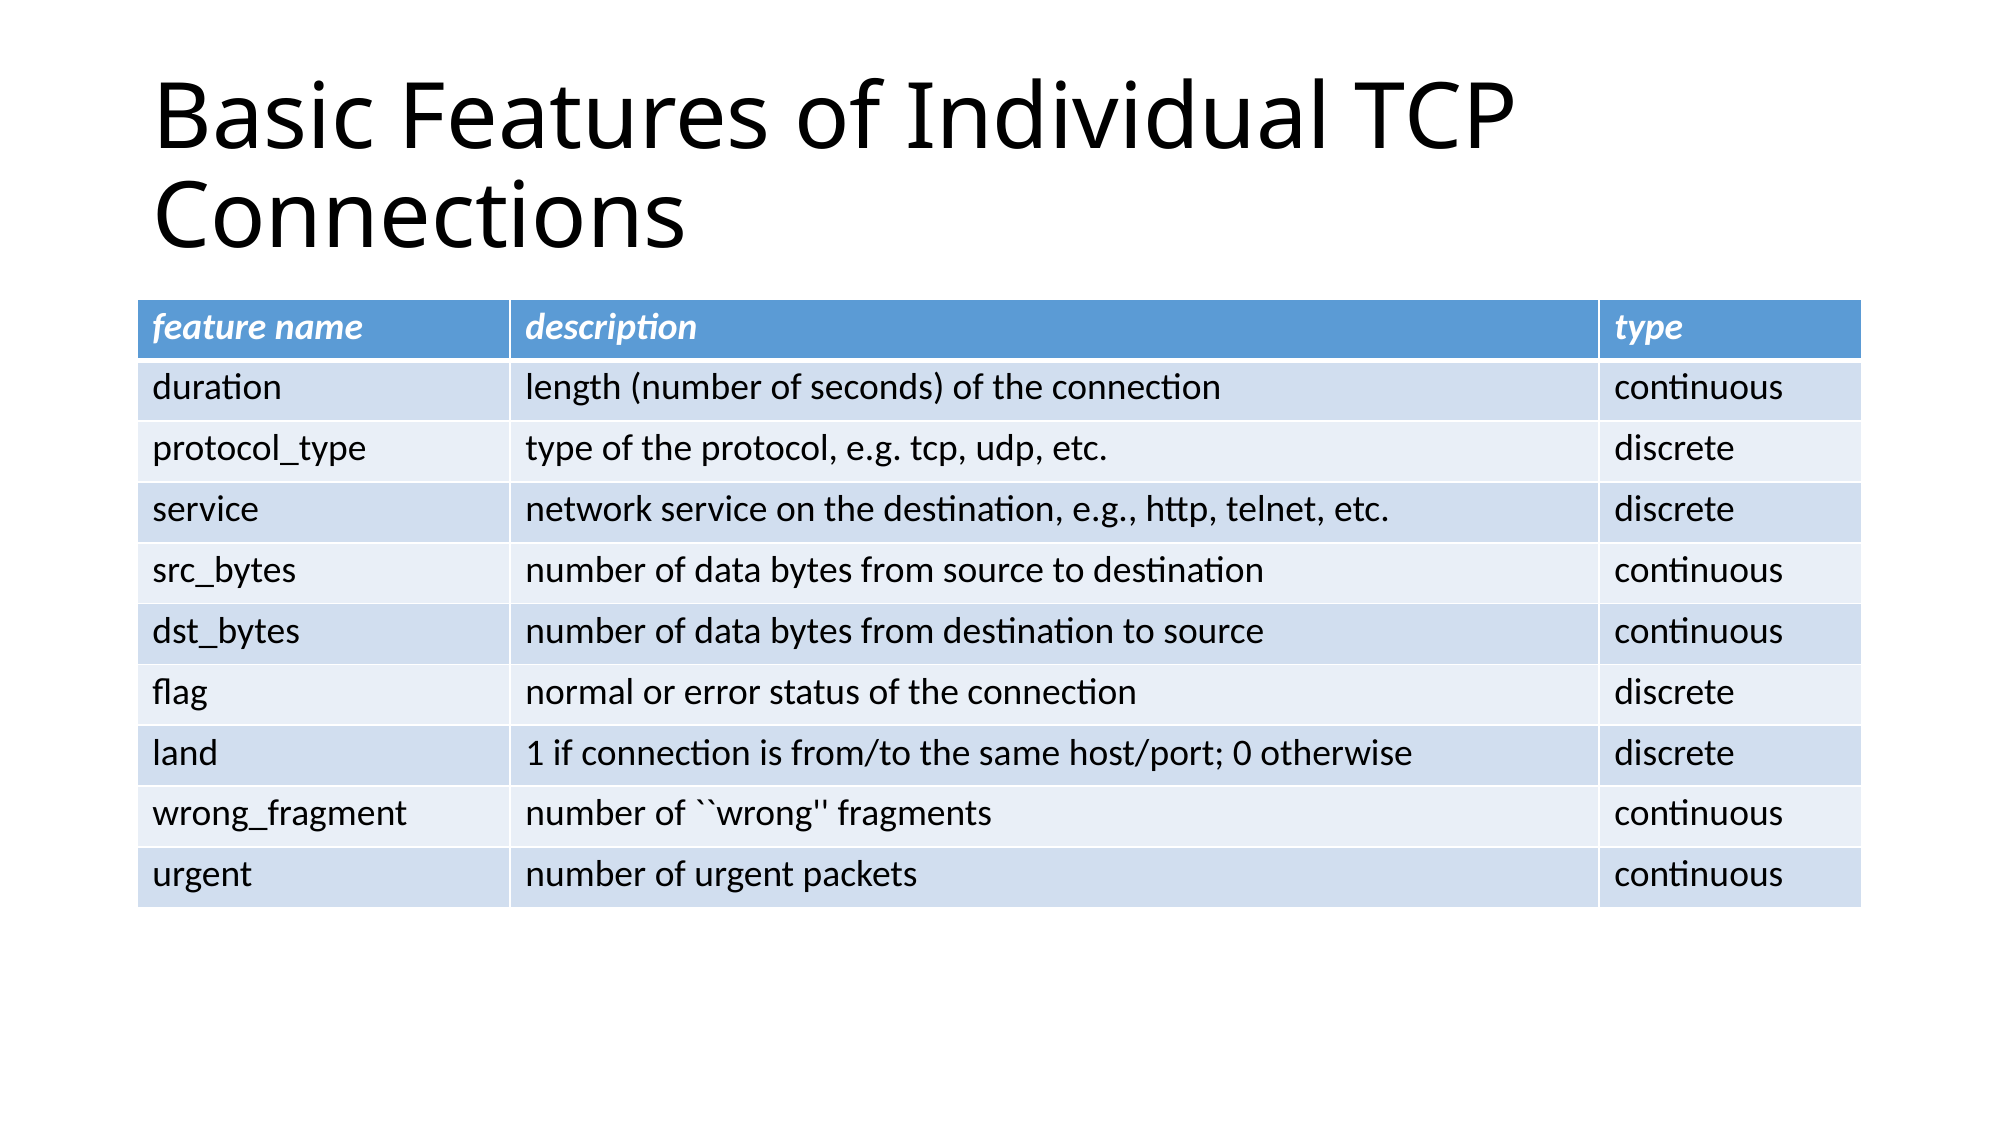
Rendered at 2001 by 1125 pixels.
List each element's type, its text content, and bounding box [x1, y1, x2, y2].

table_cell 1 if connection is from/to the same host/port; 0 otherwise [511, 726, 1598, 785]
table_cell continuous [1600, 848, 1861, 907]
table_cell number of data bytes from destination to source [511, 604, 1598, 664]
table_cell dst_bytes [138, 604, 509, 664]
table_cell urgent [138, 848, 509, 907]
table_header description [511, 300, 1598, 358]
table_cell wrong_fragment [138, 787, 509, 846]
table_cell number of ``wrong'' fragments [511, 787, 1598, 846]
table_cell continuous [1600, 544, 1861, 603]
table_cell normal or error status of the connection [511, 665, 1598, 724]
table_cell discrete [1600, 422, 1861, 481]
table_cell protocol_type [138, 422, 509, 481]
table_cell discrete [1600, 483, 1861, 542]
table_cell land [138, 726, 509, 785]
table_cell discrete [1600, 726, 1861, 785]
table_cell network service on the destination, e.g., http, telnet, etc. [511, 483, 1598, 542]
table_cell continuous [1600, 604, 1861, 664]
table_header feature name [138, 300, 509, 358]
table_cell flag [138, 665, 509, 724]
table_cell service [138, 483, 509, 542]
table_cell discrete [1600, 665, 1861, 724]
table_cell continuous [1600, 787, 1861, 846]
table_header type [1600, 300, 1861, 358]
table_cell src_bytes [138, 544, 509, 603]
title Basic Features of Individual TCP Connections [137, 59, 1863, 278]
table_cell continuous [1600, 363, 1861, 420]
table_cell number of data bytes from source to destination [511, 544, 1598, 603]
table_cell type of the protocol, e.g. tcp, udp, etc. [511, 422, 1598, 481]
table_cell duration [138, 363, 509, 420]
table_cell length (number of seconds) of the connection [511, 363, 1598, 420]
table_cell number of urgent packets [511, 848, 1598, 907]
